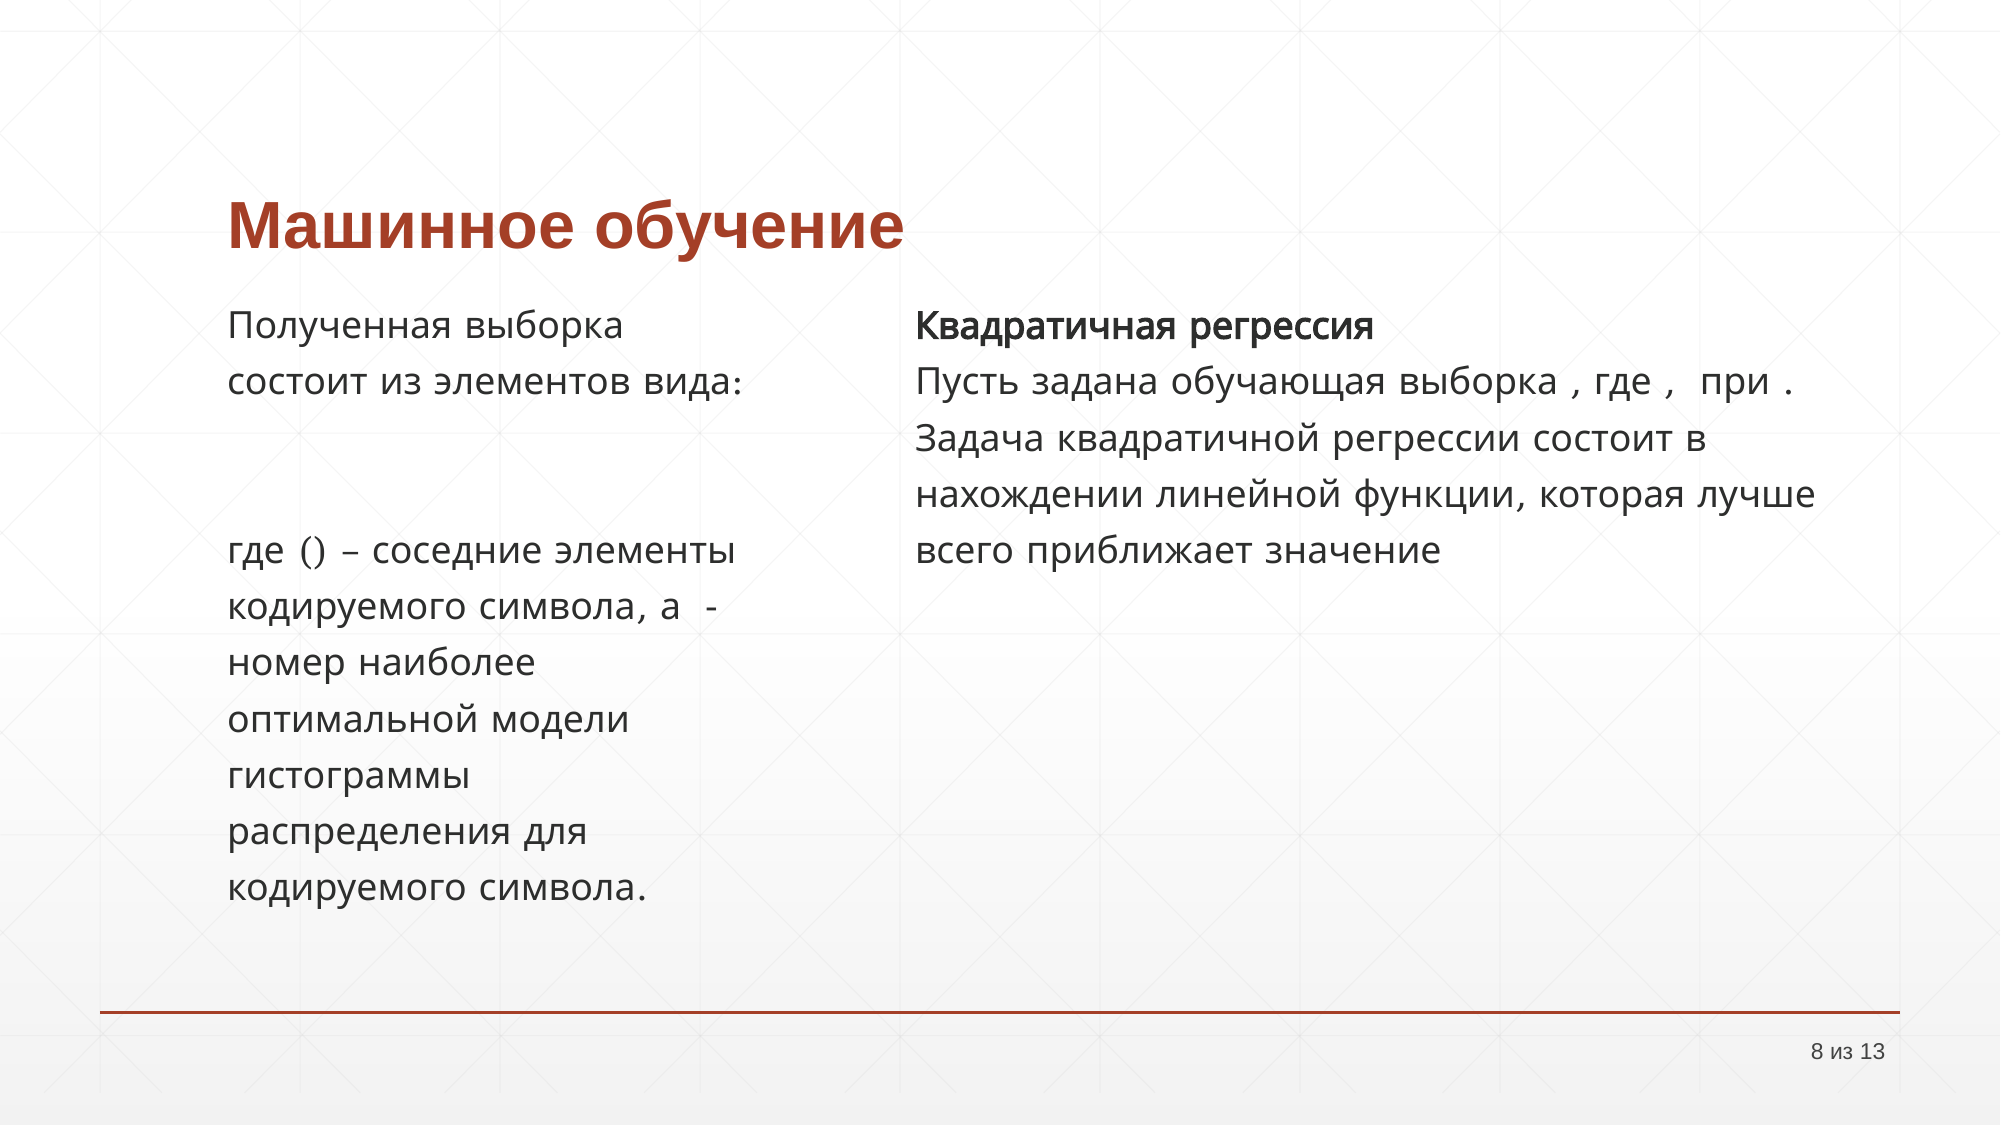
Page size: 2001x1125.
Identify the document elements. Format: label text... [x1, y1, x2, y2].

slide_number 8 из 13 [1749, 1031, 1901, 1069]
title Машинное обучение [212, 82, 1788, 271]
